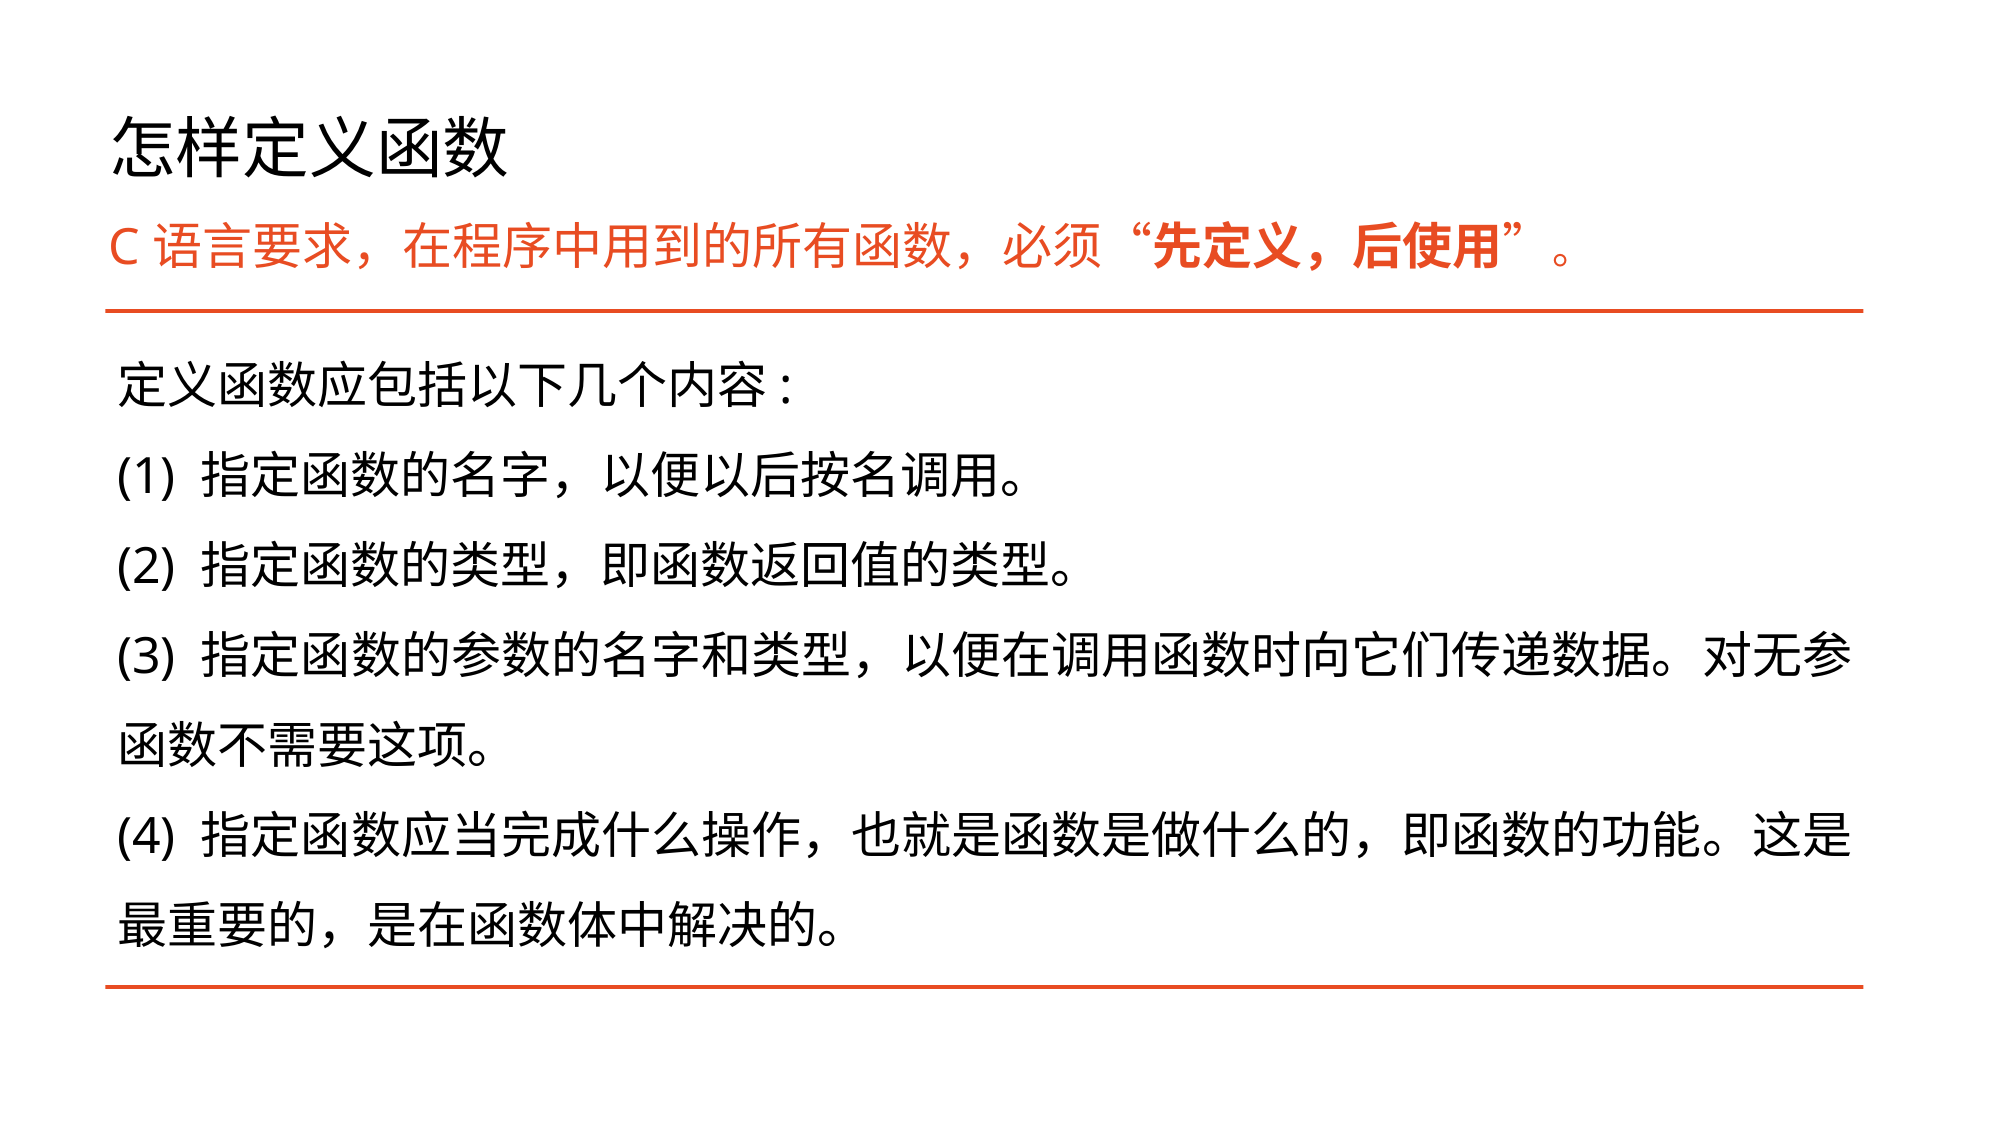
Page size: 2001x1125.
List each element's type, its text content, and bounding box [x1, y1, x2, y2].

text_box C语言要求，在程序中用到的所有函数，必须“先定义，后使用”。 [94, 207, 1791, 282]
title 怎样定义函数 [94, 42, 1820, 261]
